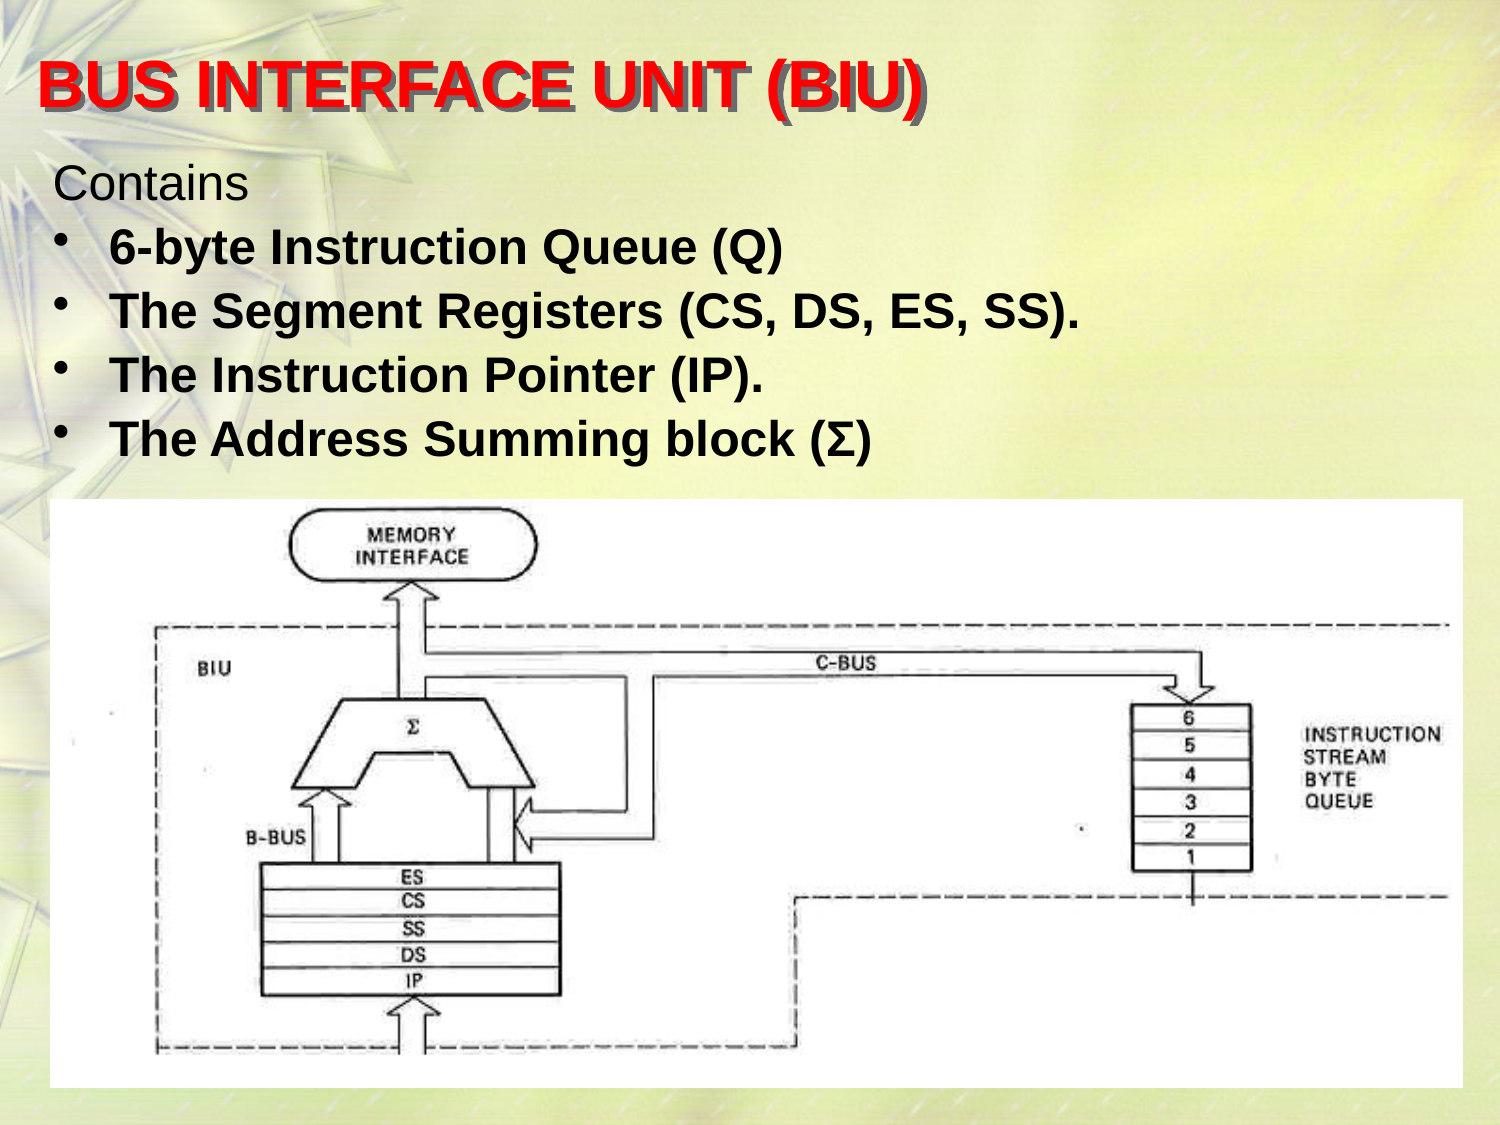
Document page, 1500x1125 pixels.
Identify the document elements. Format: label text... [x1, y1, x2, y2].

title BUS INTERFACE UNIT (BIU) [20, 16, 1247, 130]
slide_number 16 [1074, 1096, 1426, 1103]
list Contains 6-byte Instruction Queue (Q) The Segment Registers (CS, DS, ES, SS). The Instruction Pointer (IP). The Address Summing block (Σ) [37, 149, 1451, 501]
picture [0, 0, 1500, 1125]
